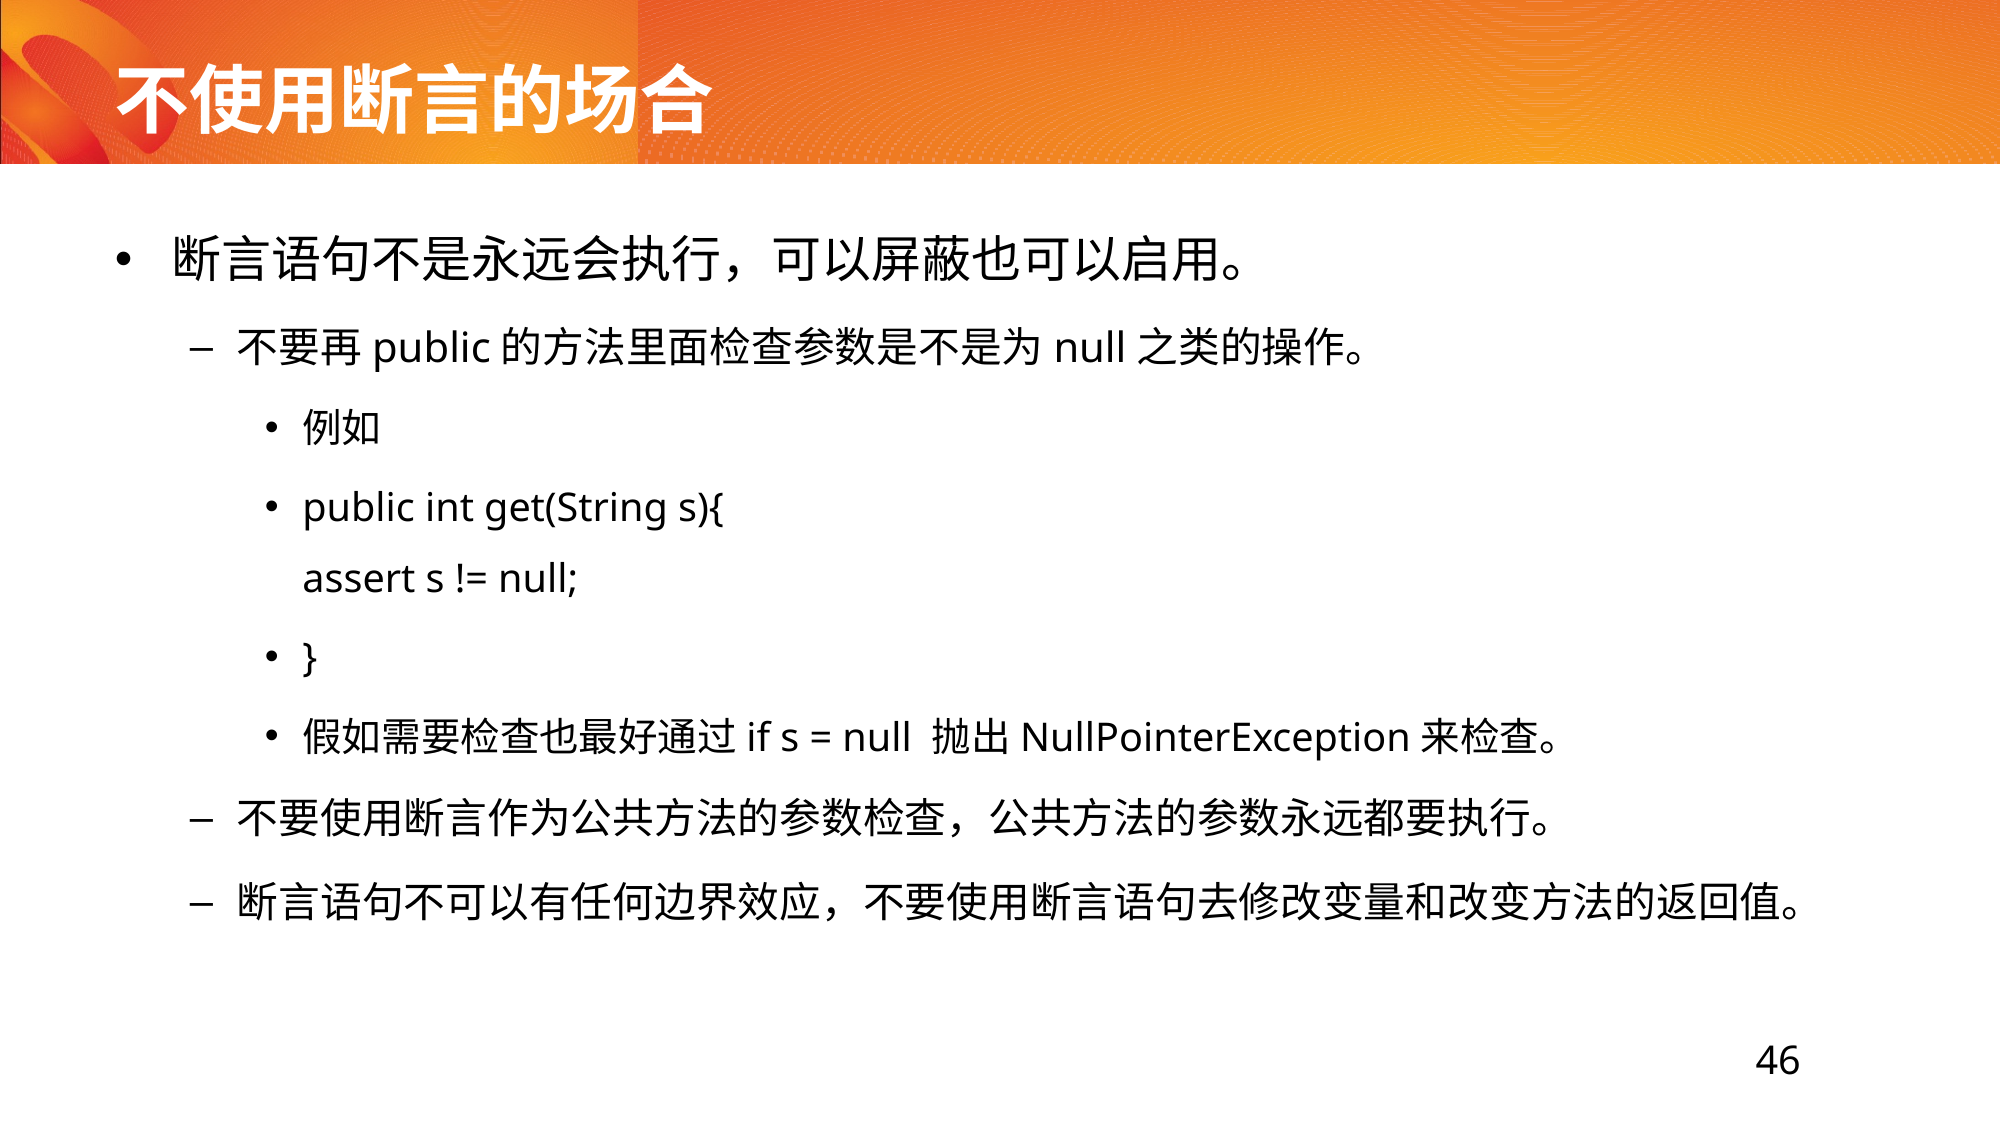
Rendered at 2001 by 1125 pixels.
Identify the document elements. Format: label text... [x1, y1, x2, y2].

title 不使用断言的场合 [99, 45, 1900, 167]
list 断言语句不是永远会执行，可以屏蔽也可以启用。 不要再public的方法里面检查参数是不是为null之类的操作。 例如 public int get(String s){ assert s != null; } 假如需要检查也最好通过if s = null 抛出NullPointerException来检查。 不要使用断言作为公共方法的参数检查，公共方法的参数永远都要执行。 断言语句不可以有任何边界效应，不要使用断言语句去修改变量和改变方法的返回值。 [99, 190, 1900, 1005]
picture [0, 0, 2000, 164]
